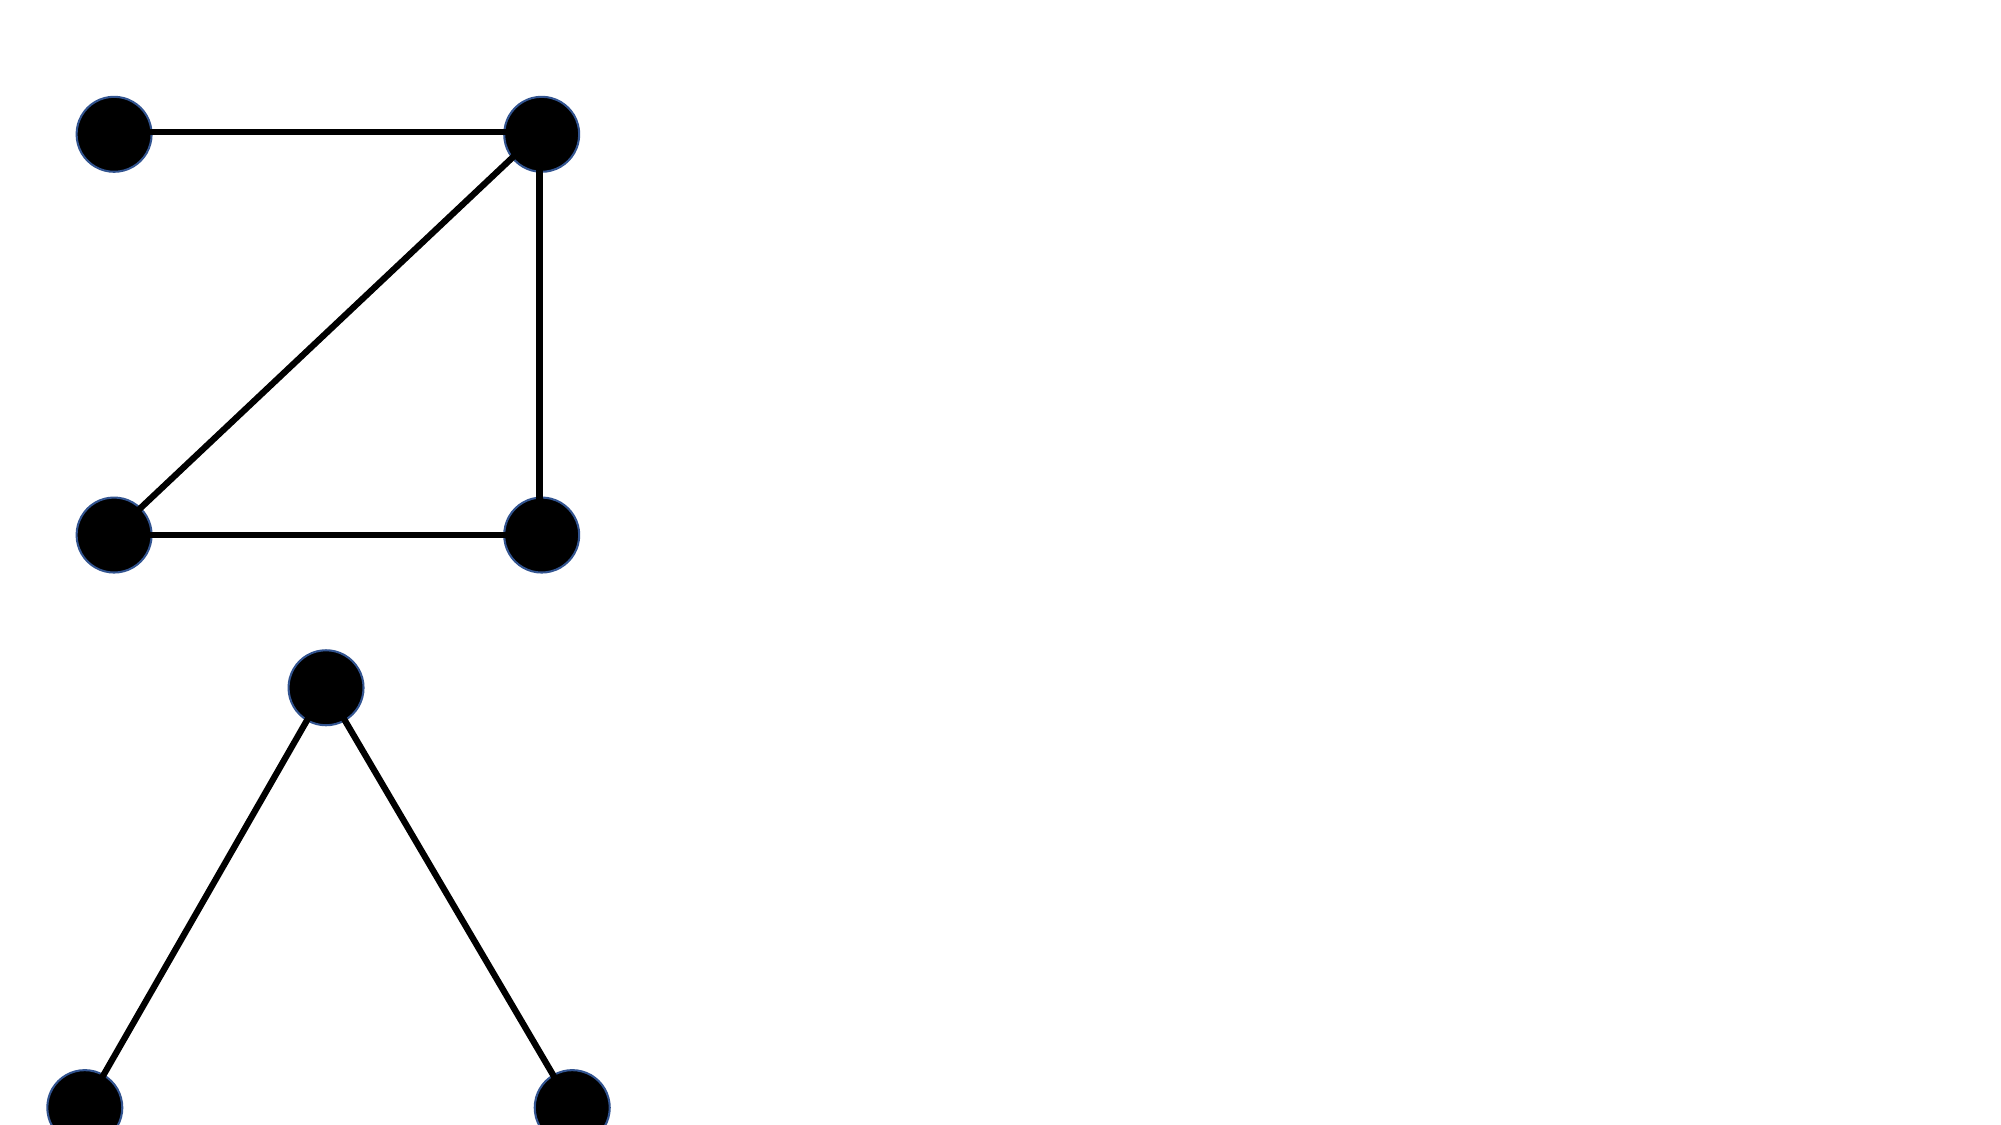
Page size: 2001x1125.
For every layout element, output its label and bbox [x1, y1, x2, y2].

text_box [76, 96, 580, 573]
text_box [47, 650, 610, 1125]
